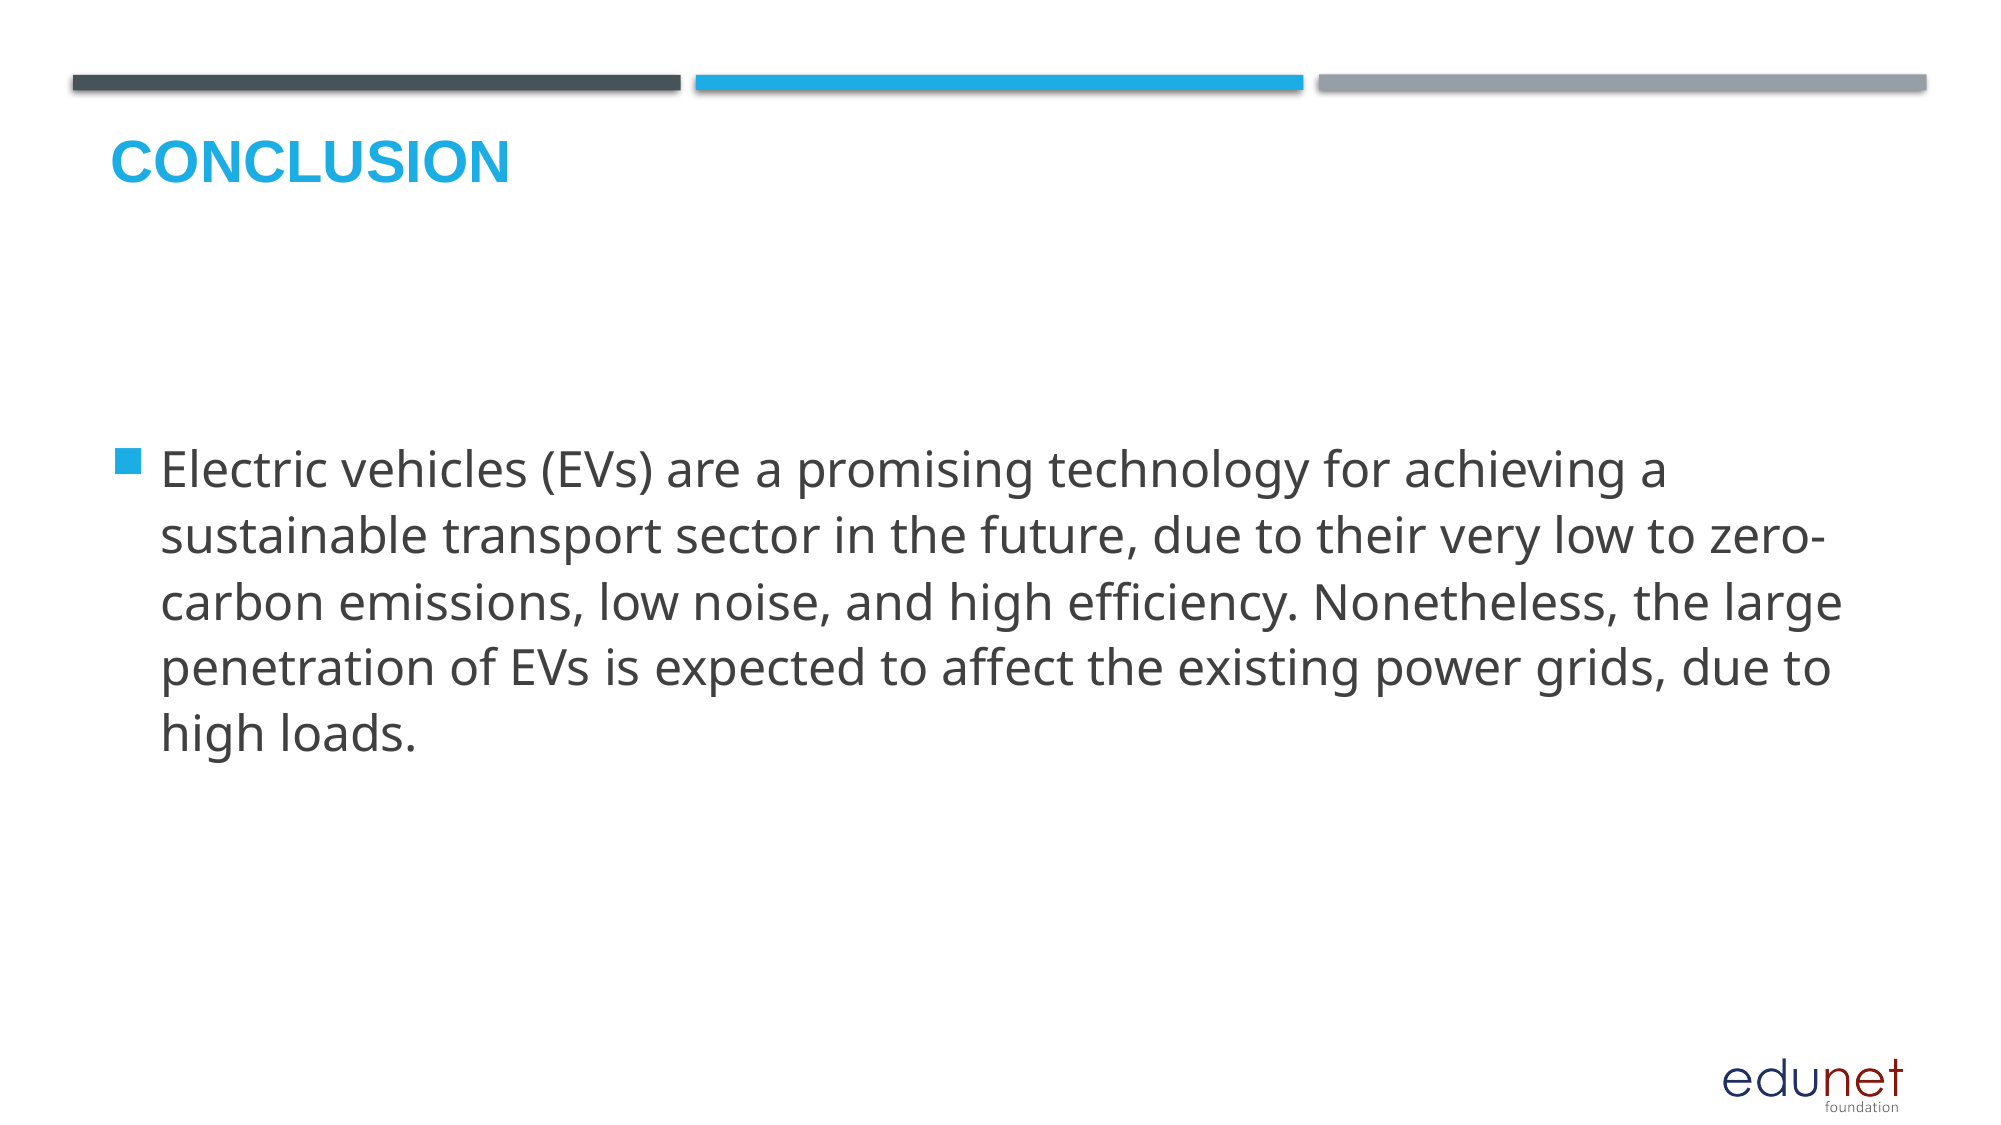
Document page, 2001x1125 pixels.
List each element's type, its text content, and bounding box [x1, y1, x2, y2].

list Electric vehicles (EVs) are a promising technology for achieving a sustainable transport sector in the future, due to their very low to zero-carbon emissions, low noise, and high efficiency. Nonetheless, the large penetration of EVs is expected to affect the existing power grids, due to high loads. [95, 213, 1905, 981]
title Conclusion [95, 115, 1905, 203]
picture [1719, 1056, 1905, 1116]
